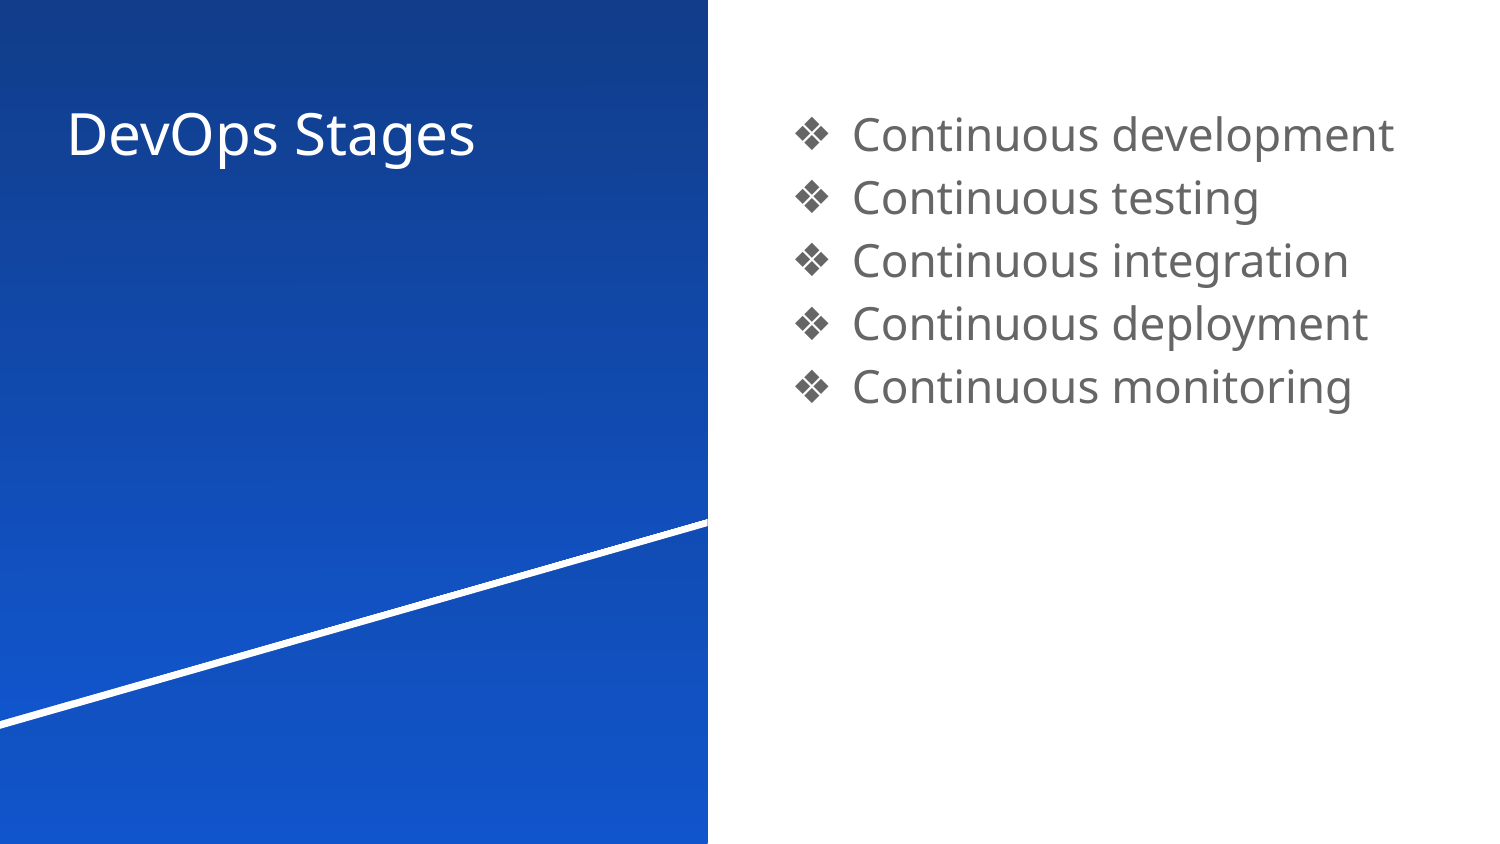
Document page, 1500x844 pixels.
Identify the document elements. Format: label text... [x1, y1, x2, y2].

list Continuous development Continuous testing Continuous integration Continuous deployment Continuous monitoring [761, 82, 1446, 755]
title DevOps Stages [51, 82, 660, 494]
